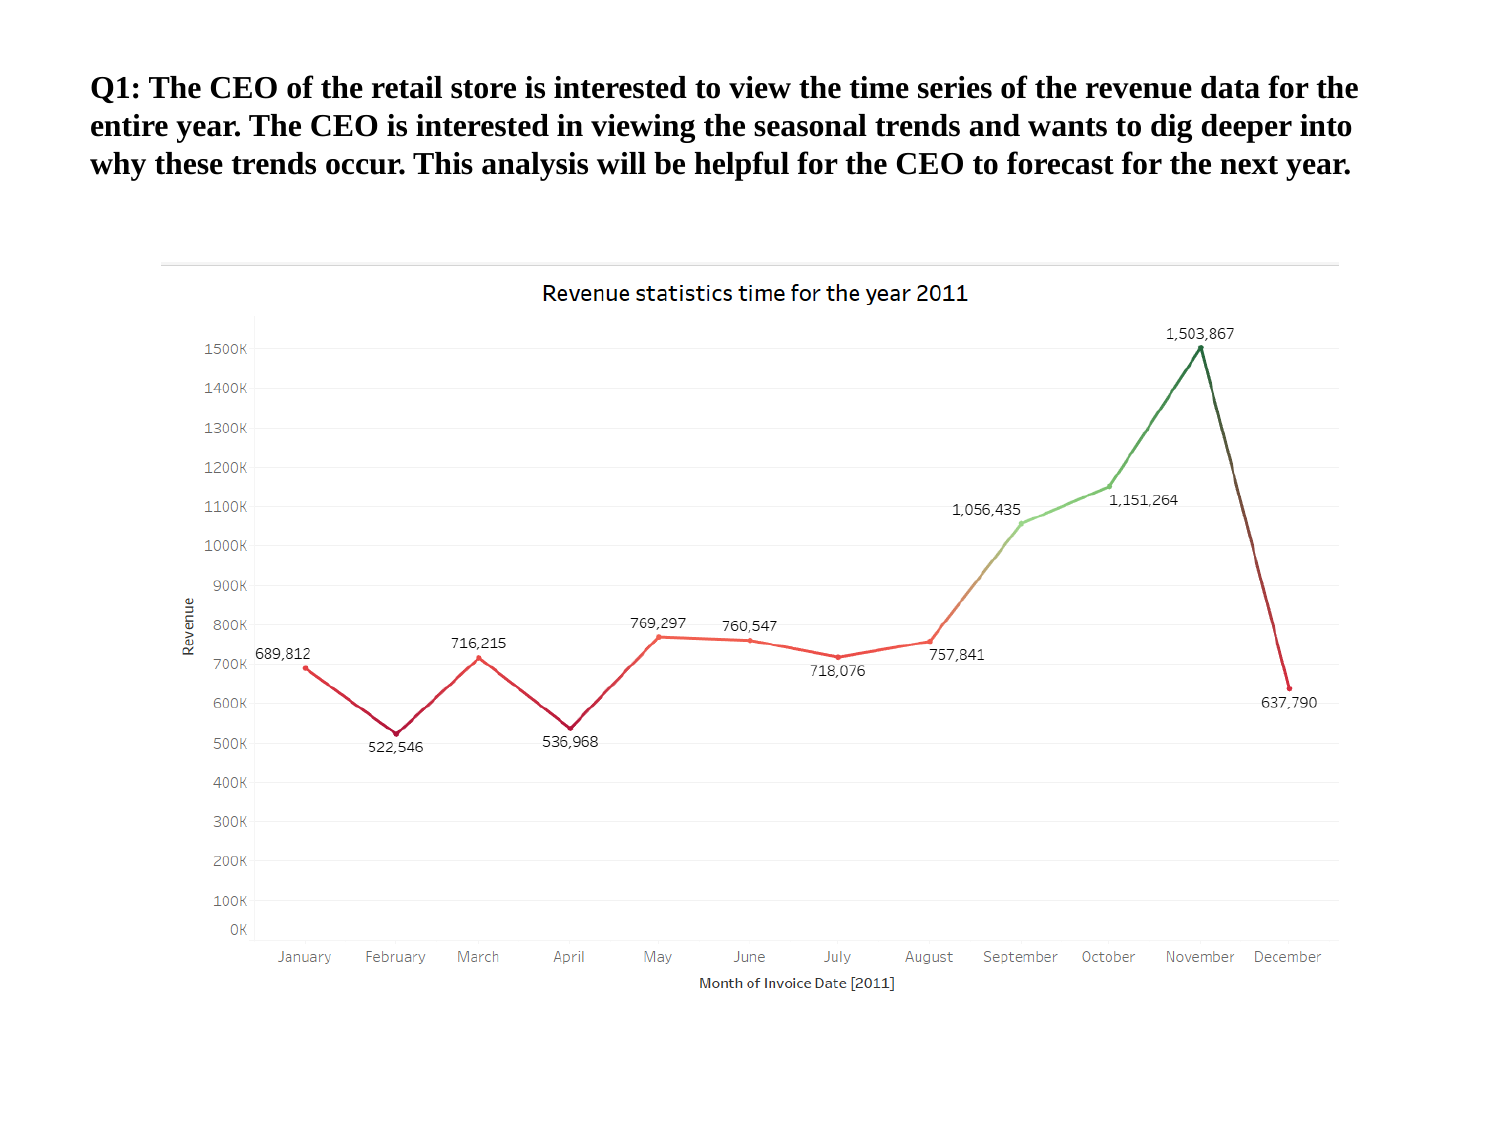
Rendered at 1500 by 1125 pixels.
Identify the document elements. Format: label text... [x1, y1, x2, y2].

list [160, 262, 1340, 1006]
title Q1: The CEO of the retail store is interested to view the time series of the revenue data for the entire year. The CEO is interested in viewing the seasonal trends and wants to dig deeper into why these trends occur. This analysis will be helpful for the CEO to forecast for the next year. [75, 45, 1425, 233]
